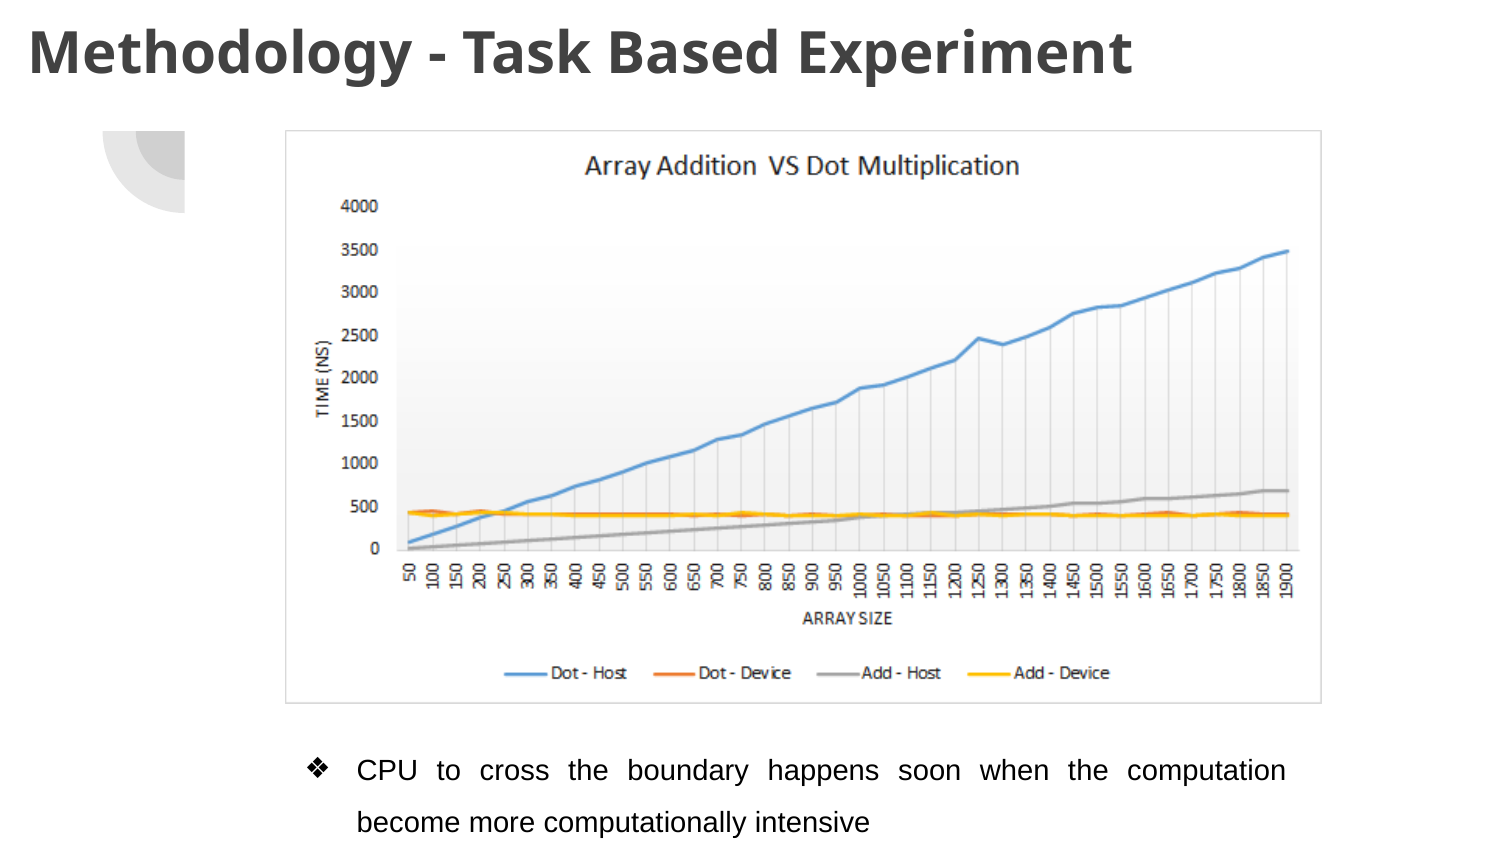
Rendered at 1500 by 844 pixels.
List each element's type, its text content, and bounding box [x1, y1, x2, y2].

text_box CPU to cross the boundary happens soon when the computation become more computationally intensive [266, 718, 1303, 799]
picture [285, 130, 1323, 704]
title Methodology - Task Based Experiment [12, 0, 1166, 94]
